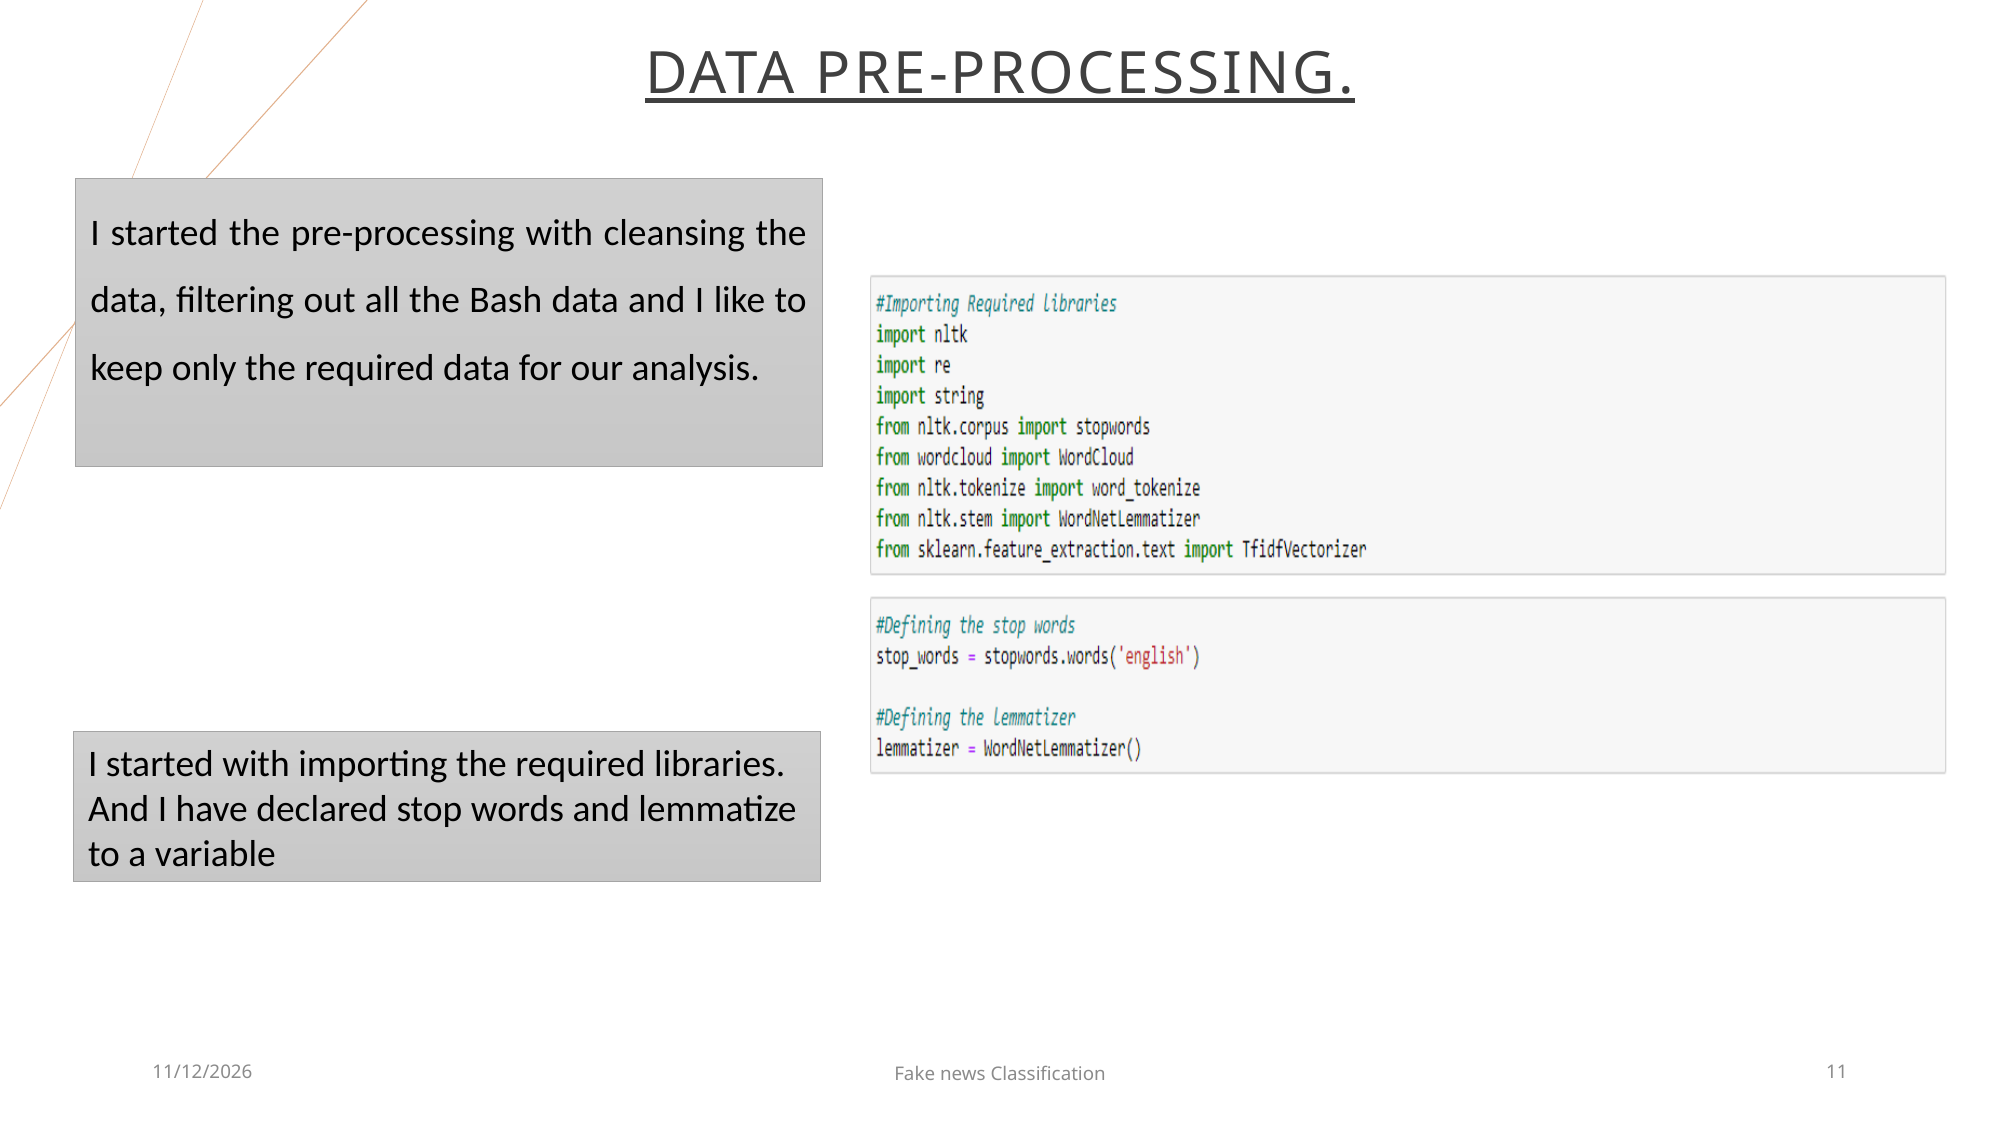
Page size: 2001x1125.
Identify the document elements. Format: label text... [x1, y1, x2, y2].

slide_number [137, 1042, 588, 1103]
title Data Pre-Processing. [309, 31, 1691, 119]
picture [869, 263, 1956, 788]
footer Fake news Classification [662, 1042, 1338, 1103]
slide_number 11 [1412, 1042, 1863, 1103]
text_box I started the pre-processing with cleansing the data, filtering out all the Bash data and I like to keep only the required data for our analysis. [75, 178, 823, 467]
text_box I started with importing the required libraries. And I have declared stop words and lemmatize to a variable [73, 731, 821, 882]
